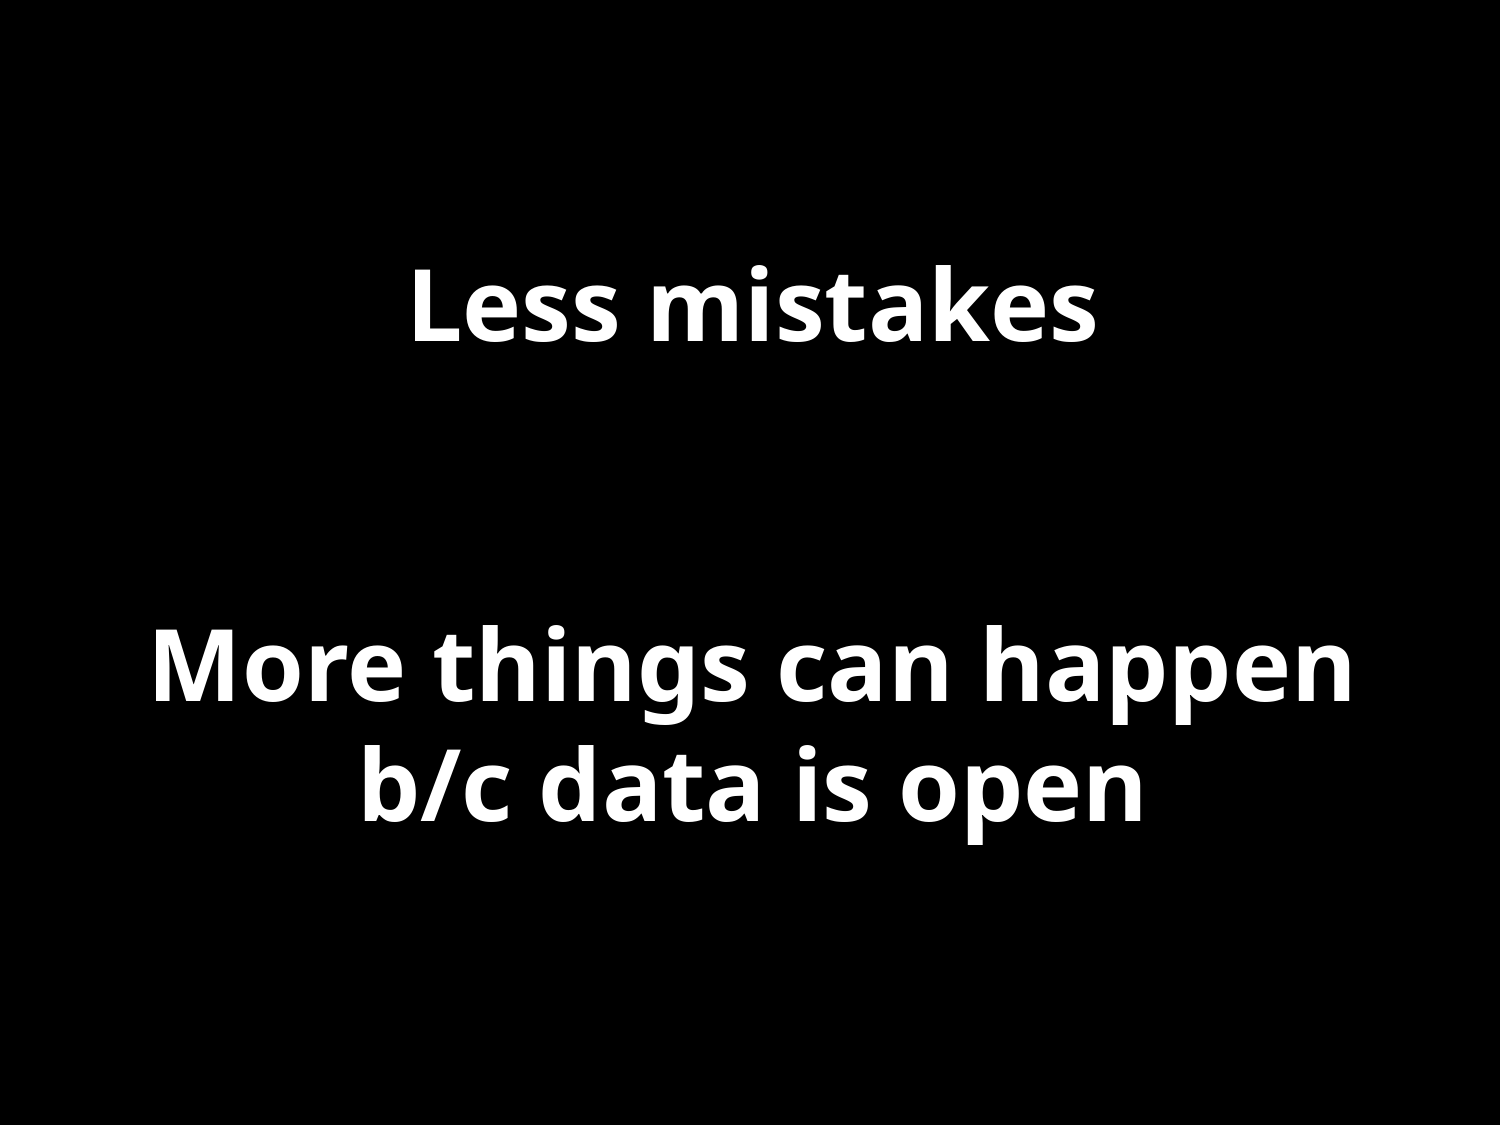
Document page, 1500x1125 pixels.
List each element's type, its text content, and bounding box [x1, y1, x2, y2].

text_box Less mistakes More things can happen b/c data is open [133, 233, 1374, 849]
